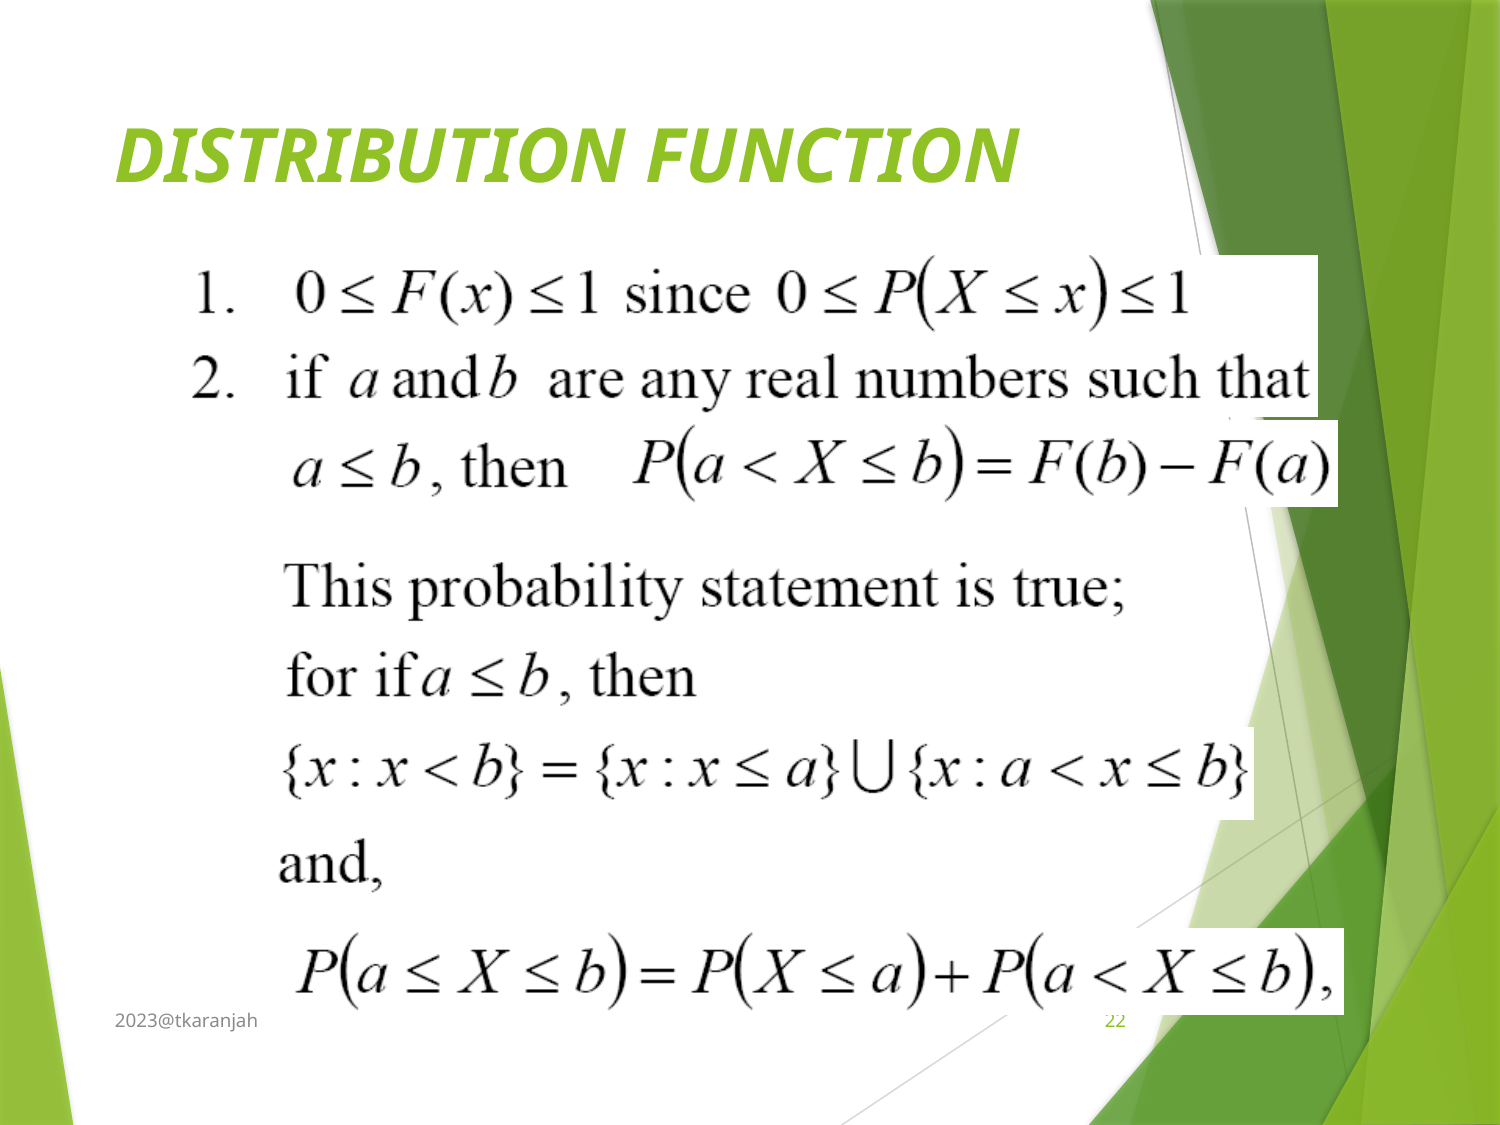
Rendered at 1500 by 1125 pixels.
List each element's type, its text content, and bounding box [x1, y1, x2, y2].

picture [276, 632, 708, 717]
picture [265, 833, 392, 906]
footer 2023@tkaranjah [99, 991, 859, 1051]
picture [170, 254, 1319, 417]
picture [265, 727, 1254, 821]
title DISTRIBUTION FUNCTION [99, 99, 1142, 317]
picture [619, 420, 1338, 508]
picture [276, 928, 1344, 1016]
picture [265, 550, 1134, 630]
picture [276, 432, 571, 504]
slide_number 22 [1057, 1023, 1142, 1051]
